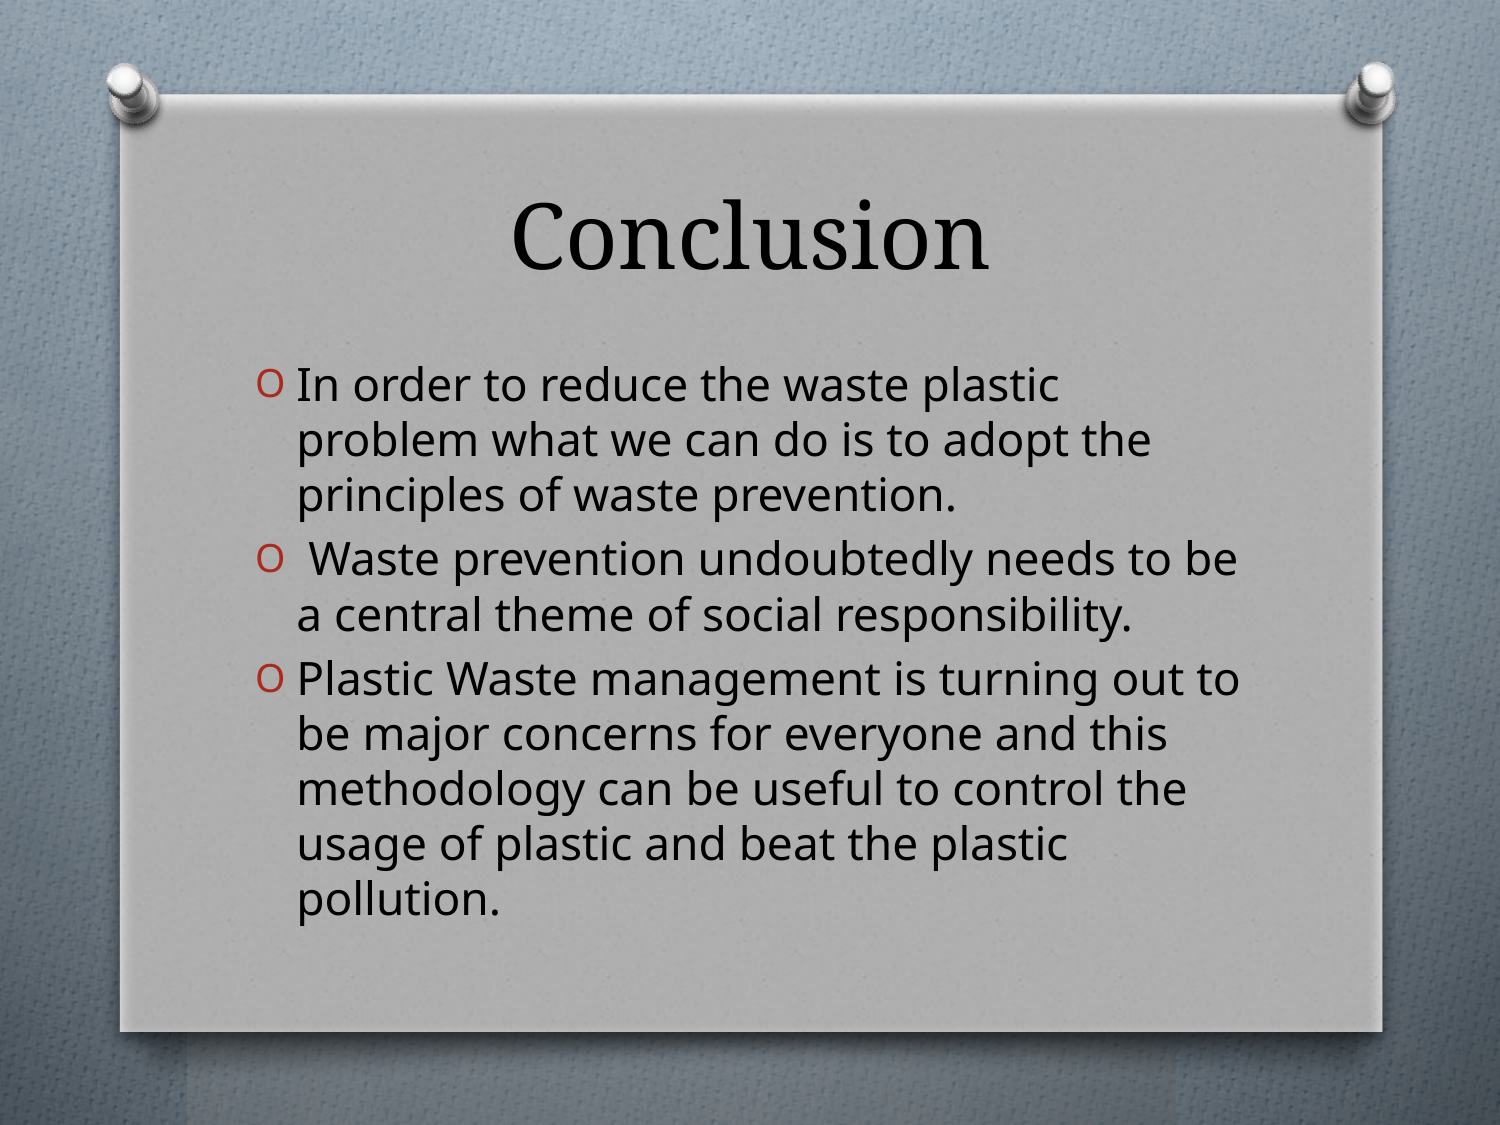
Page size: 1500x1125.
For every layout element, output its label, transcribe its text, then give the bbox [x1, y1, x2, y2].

picture [75, 29, 198, 153]
title Conclusion [179, 134, 1323, 332]
picture [1317, 35, 1439, 156]
list In order to reduce the waste plastic problem what we can do is to adopt the principles of waste prevention. Waste prevention undoubtedly needs to be a central theme of social responsibility. Plastic Waste management is turning out to be major concerns for everyone and this methodology can be useful to control the usage of plastic and beat the plastic pollution. [240, 347, 1257, 939]
